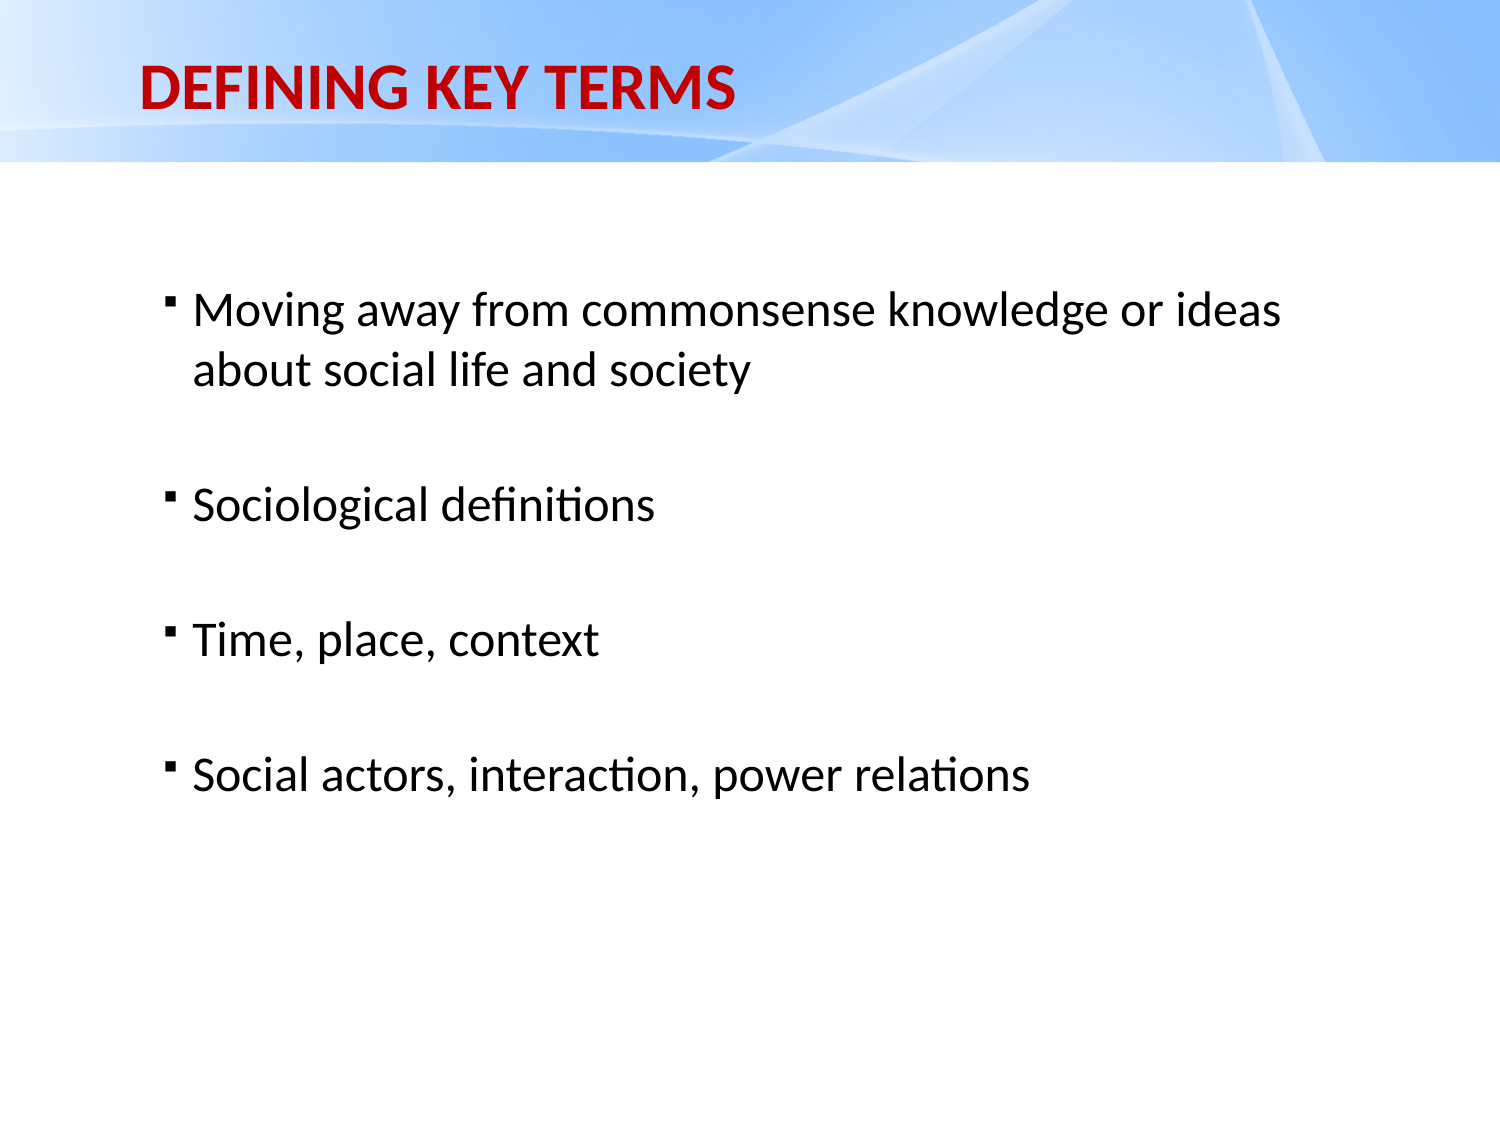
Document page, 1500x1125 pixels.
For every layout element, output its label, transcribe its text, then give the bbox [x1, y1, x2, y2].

title DEFINING KEY TERMS [139, 44, 1184, 151]
picture [0, 0, 1500, 1125]
list Moving away from commonsense knowledge or ideas about social life and society Sociological definitions Time, place, context Social actors, interaction, power relations [162, 276, 1378, 1014]
